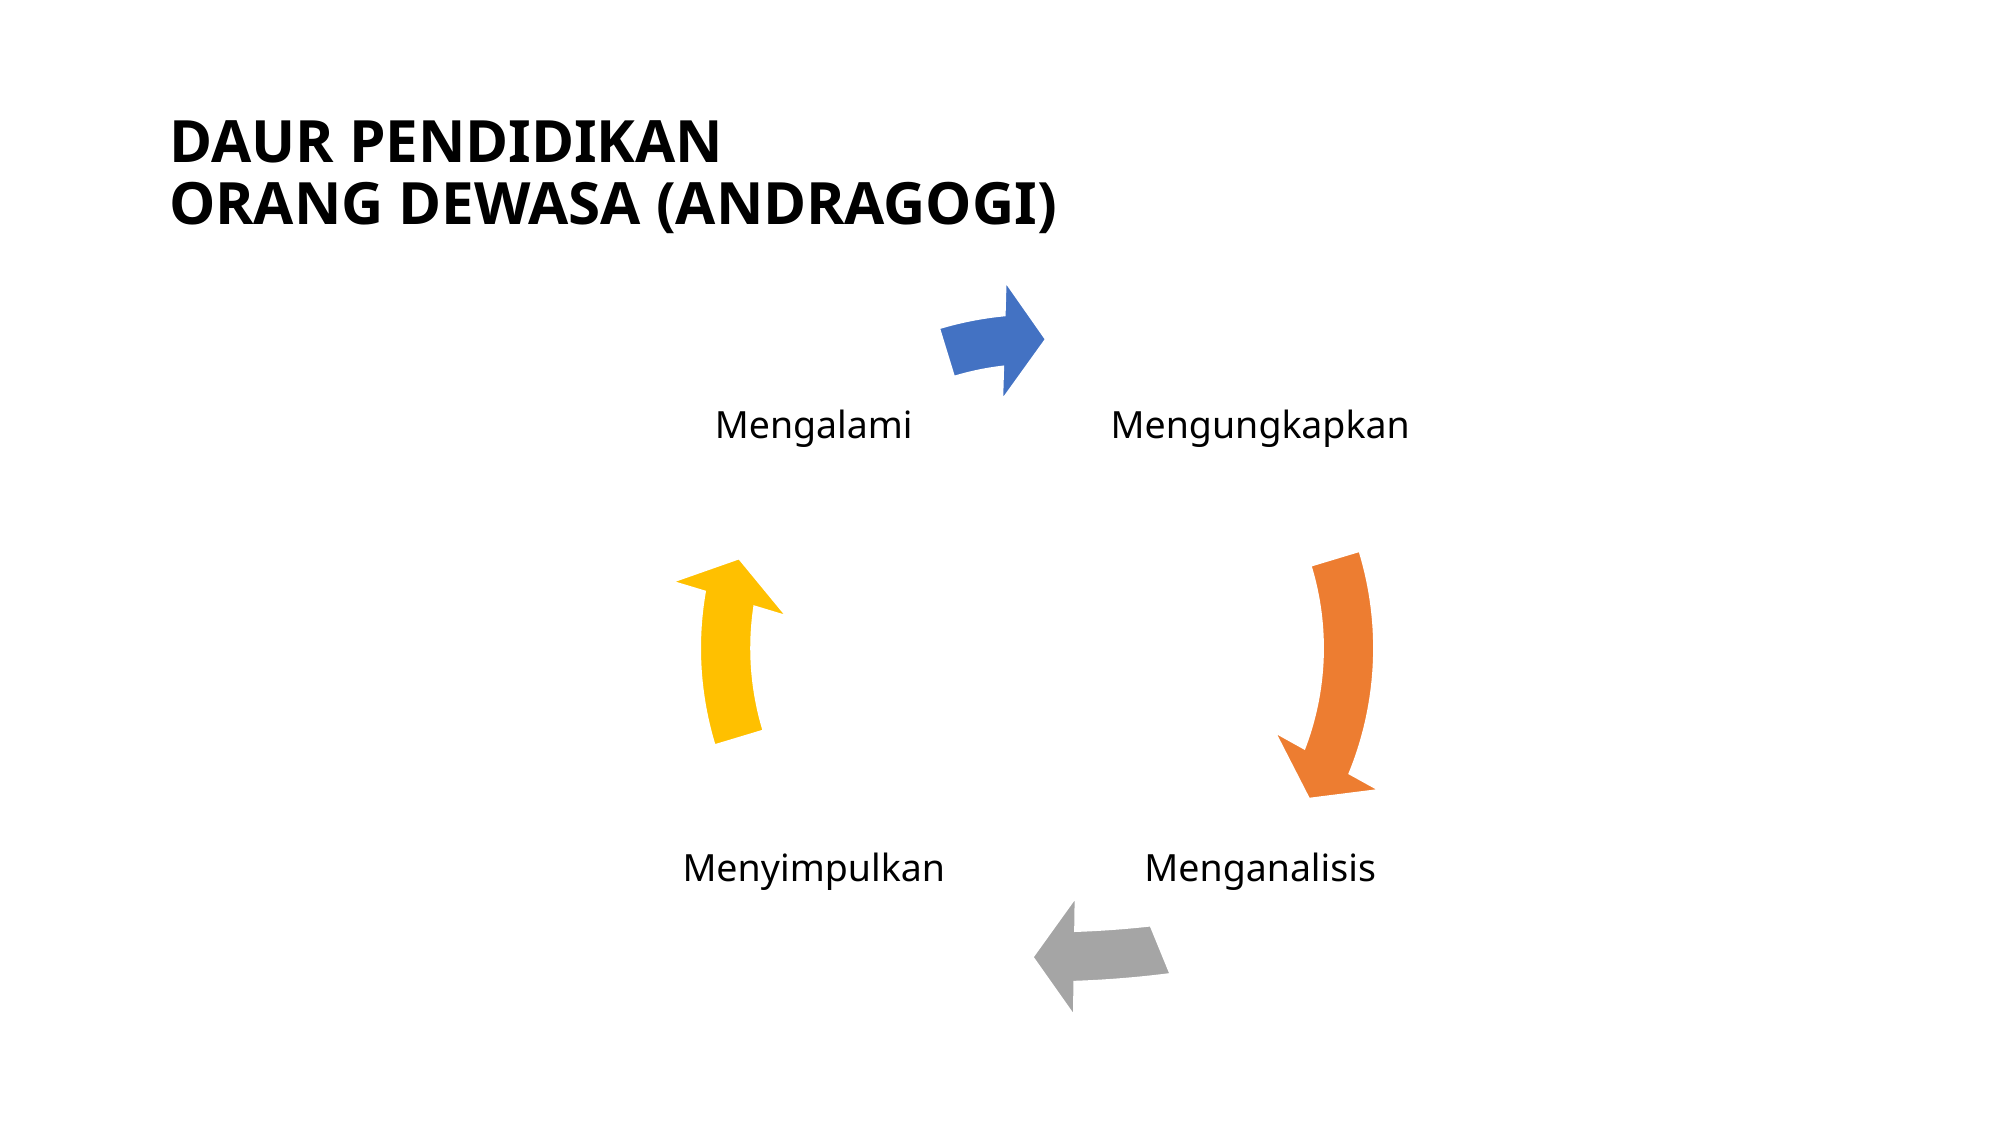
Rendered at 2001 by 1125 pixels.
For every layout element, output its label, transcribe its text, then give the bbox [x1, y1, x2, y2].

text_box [398, 279, 1672, 1017]
text_box DAUR PENDIDIKAN ORANG DEWASA (ANDRAGOGI) [154, 105, 1122, 245]
